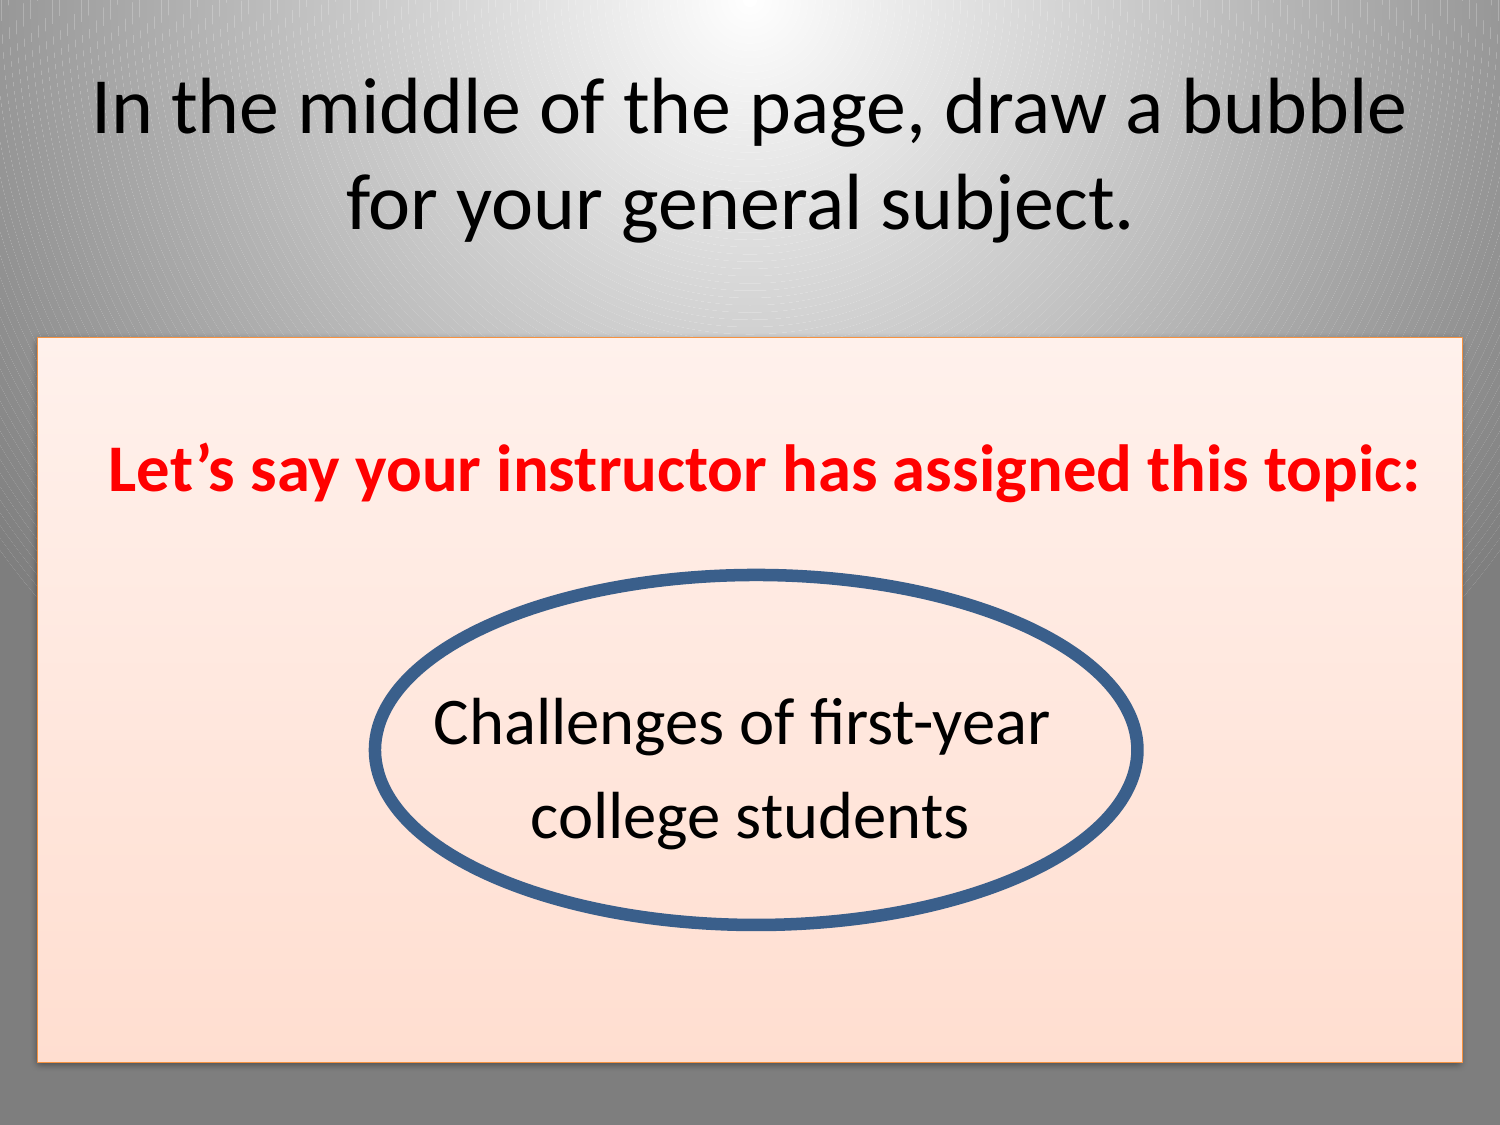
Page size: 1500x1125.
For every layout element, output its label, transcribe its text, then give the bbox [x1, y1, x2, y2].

list Let’s say your instructor has assigned this topic: Challenges of first-year college students [37, 337, 1463, 1063]
title In the middle of the page, draw a bubble for your general subject. [75, 45, 1425, 335]
text_box [372, 572, 1140, 928]
